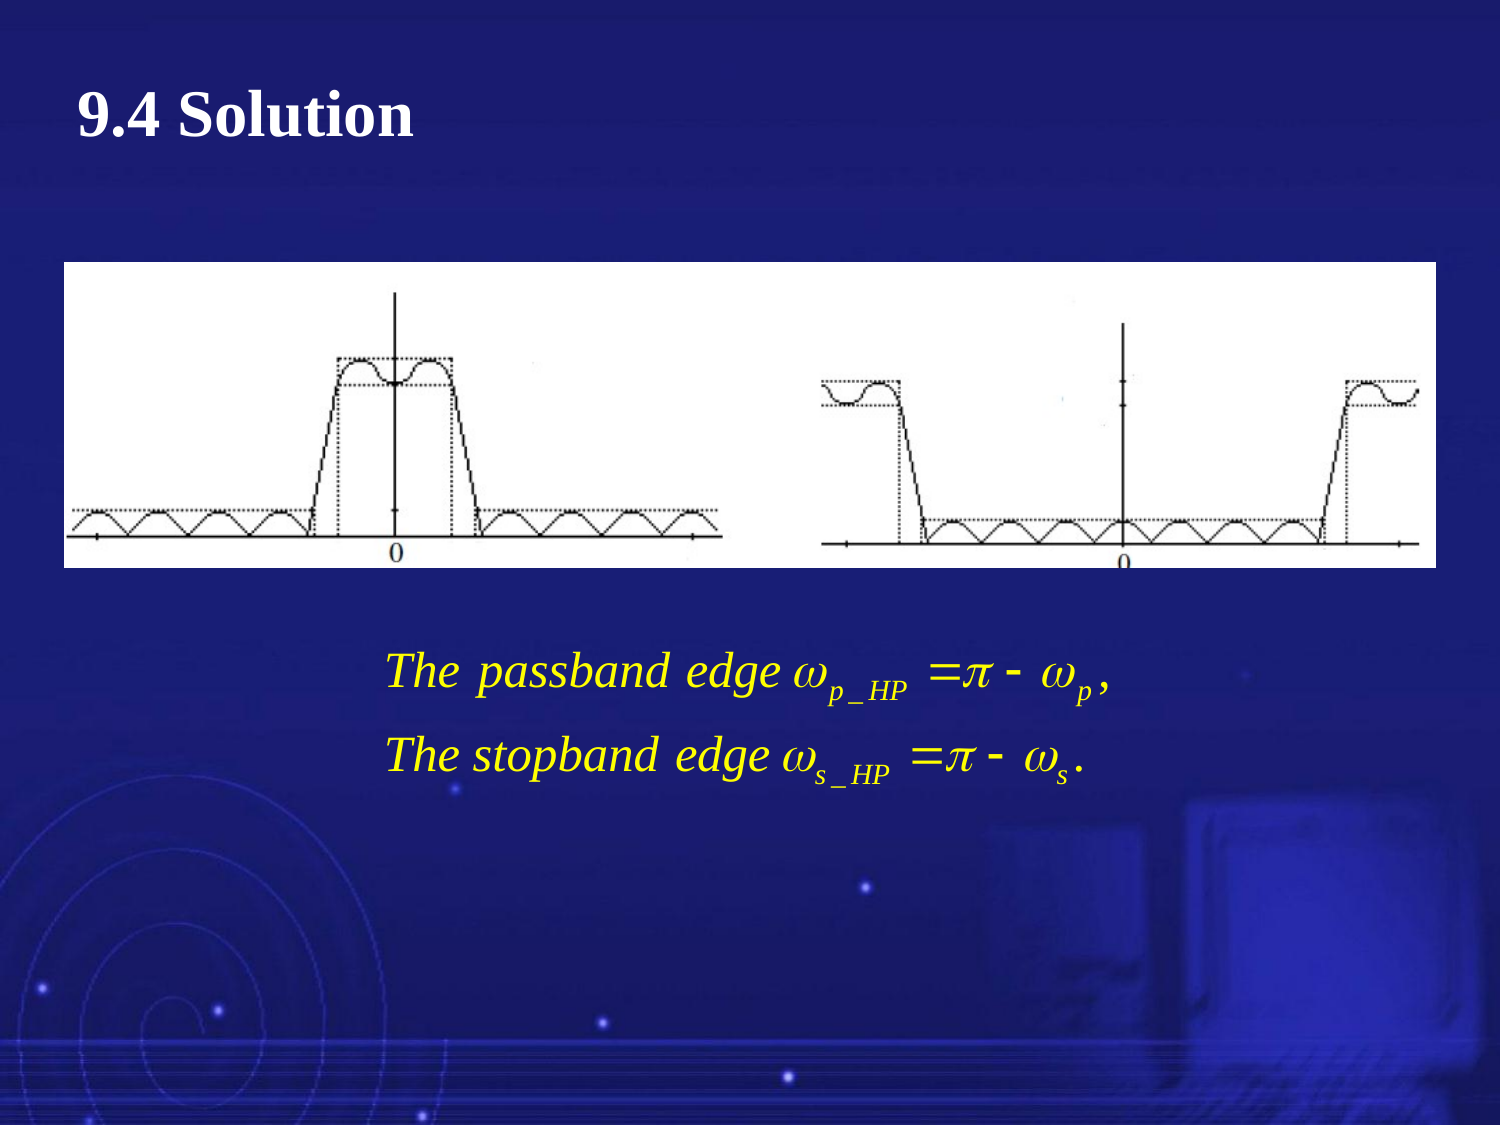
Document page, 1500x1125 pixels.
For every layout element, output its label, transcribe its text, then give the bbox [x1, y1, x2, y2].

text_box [379, 638, 1121, 801]
text_box 9.4 Solution [62, 62, 725, 149]
text_box [62, 149, 1463, 950]
picture [0, 0, 1500, 1125]
